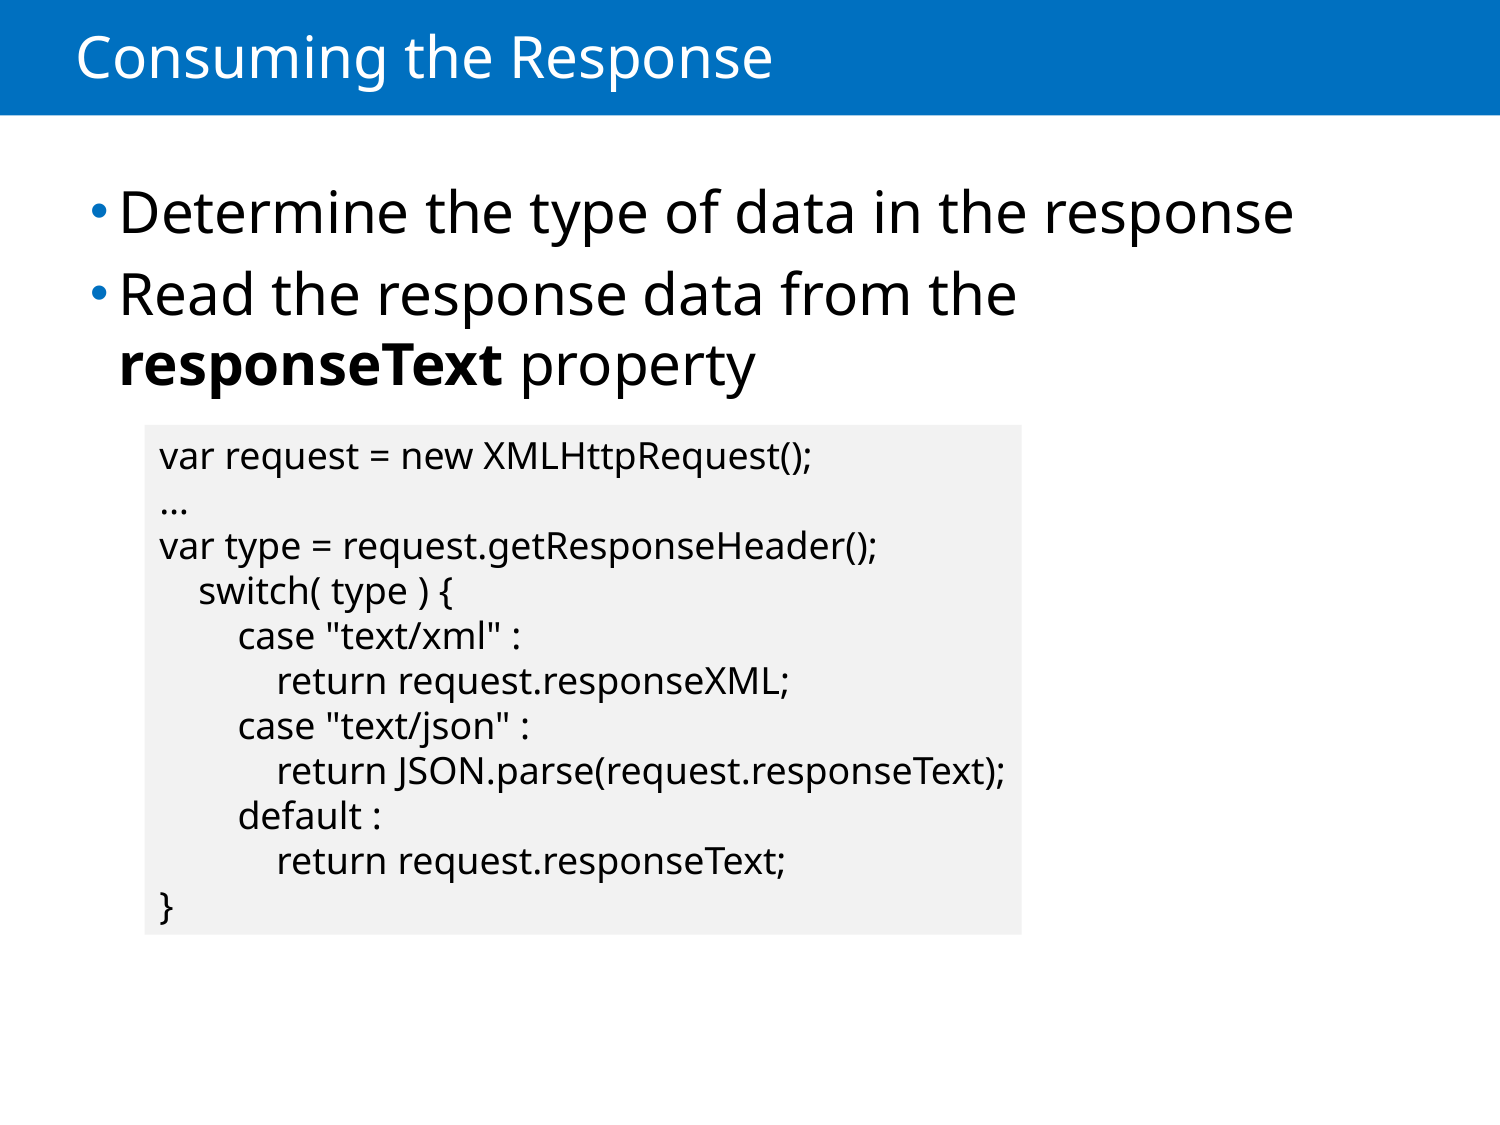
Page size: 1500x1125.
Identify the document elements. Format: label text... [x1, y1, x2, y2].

title Consuming the Response [75, 0, 1351, 122]
text_box var request = new XMLHttpRequest(); … var type = request.getResponseHeader(); switch( type ) { case "text/xml" : return request.responseXML; case "text/json" : return JSON.parse(request.responseText); default : return request.responseText; } [144, 424, 1022, 935]
text_box Determine the type of data in the response Read the response data from the responseText property [75, 167, 1408, 1012]
